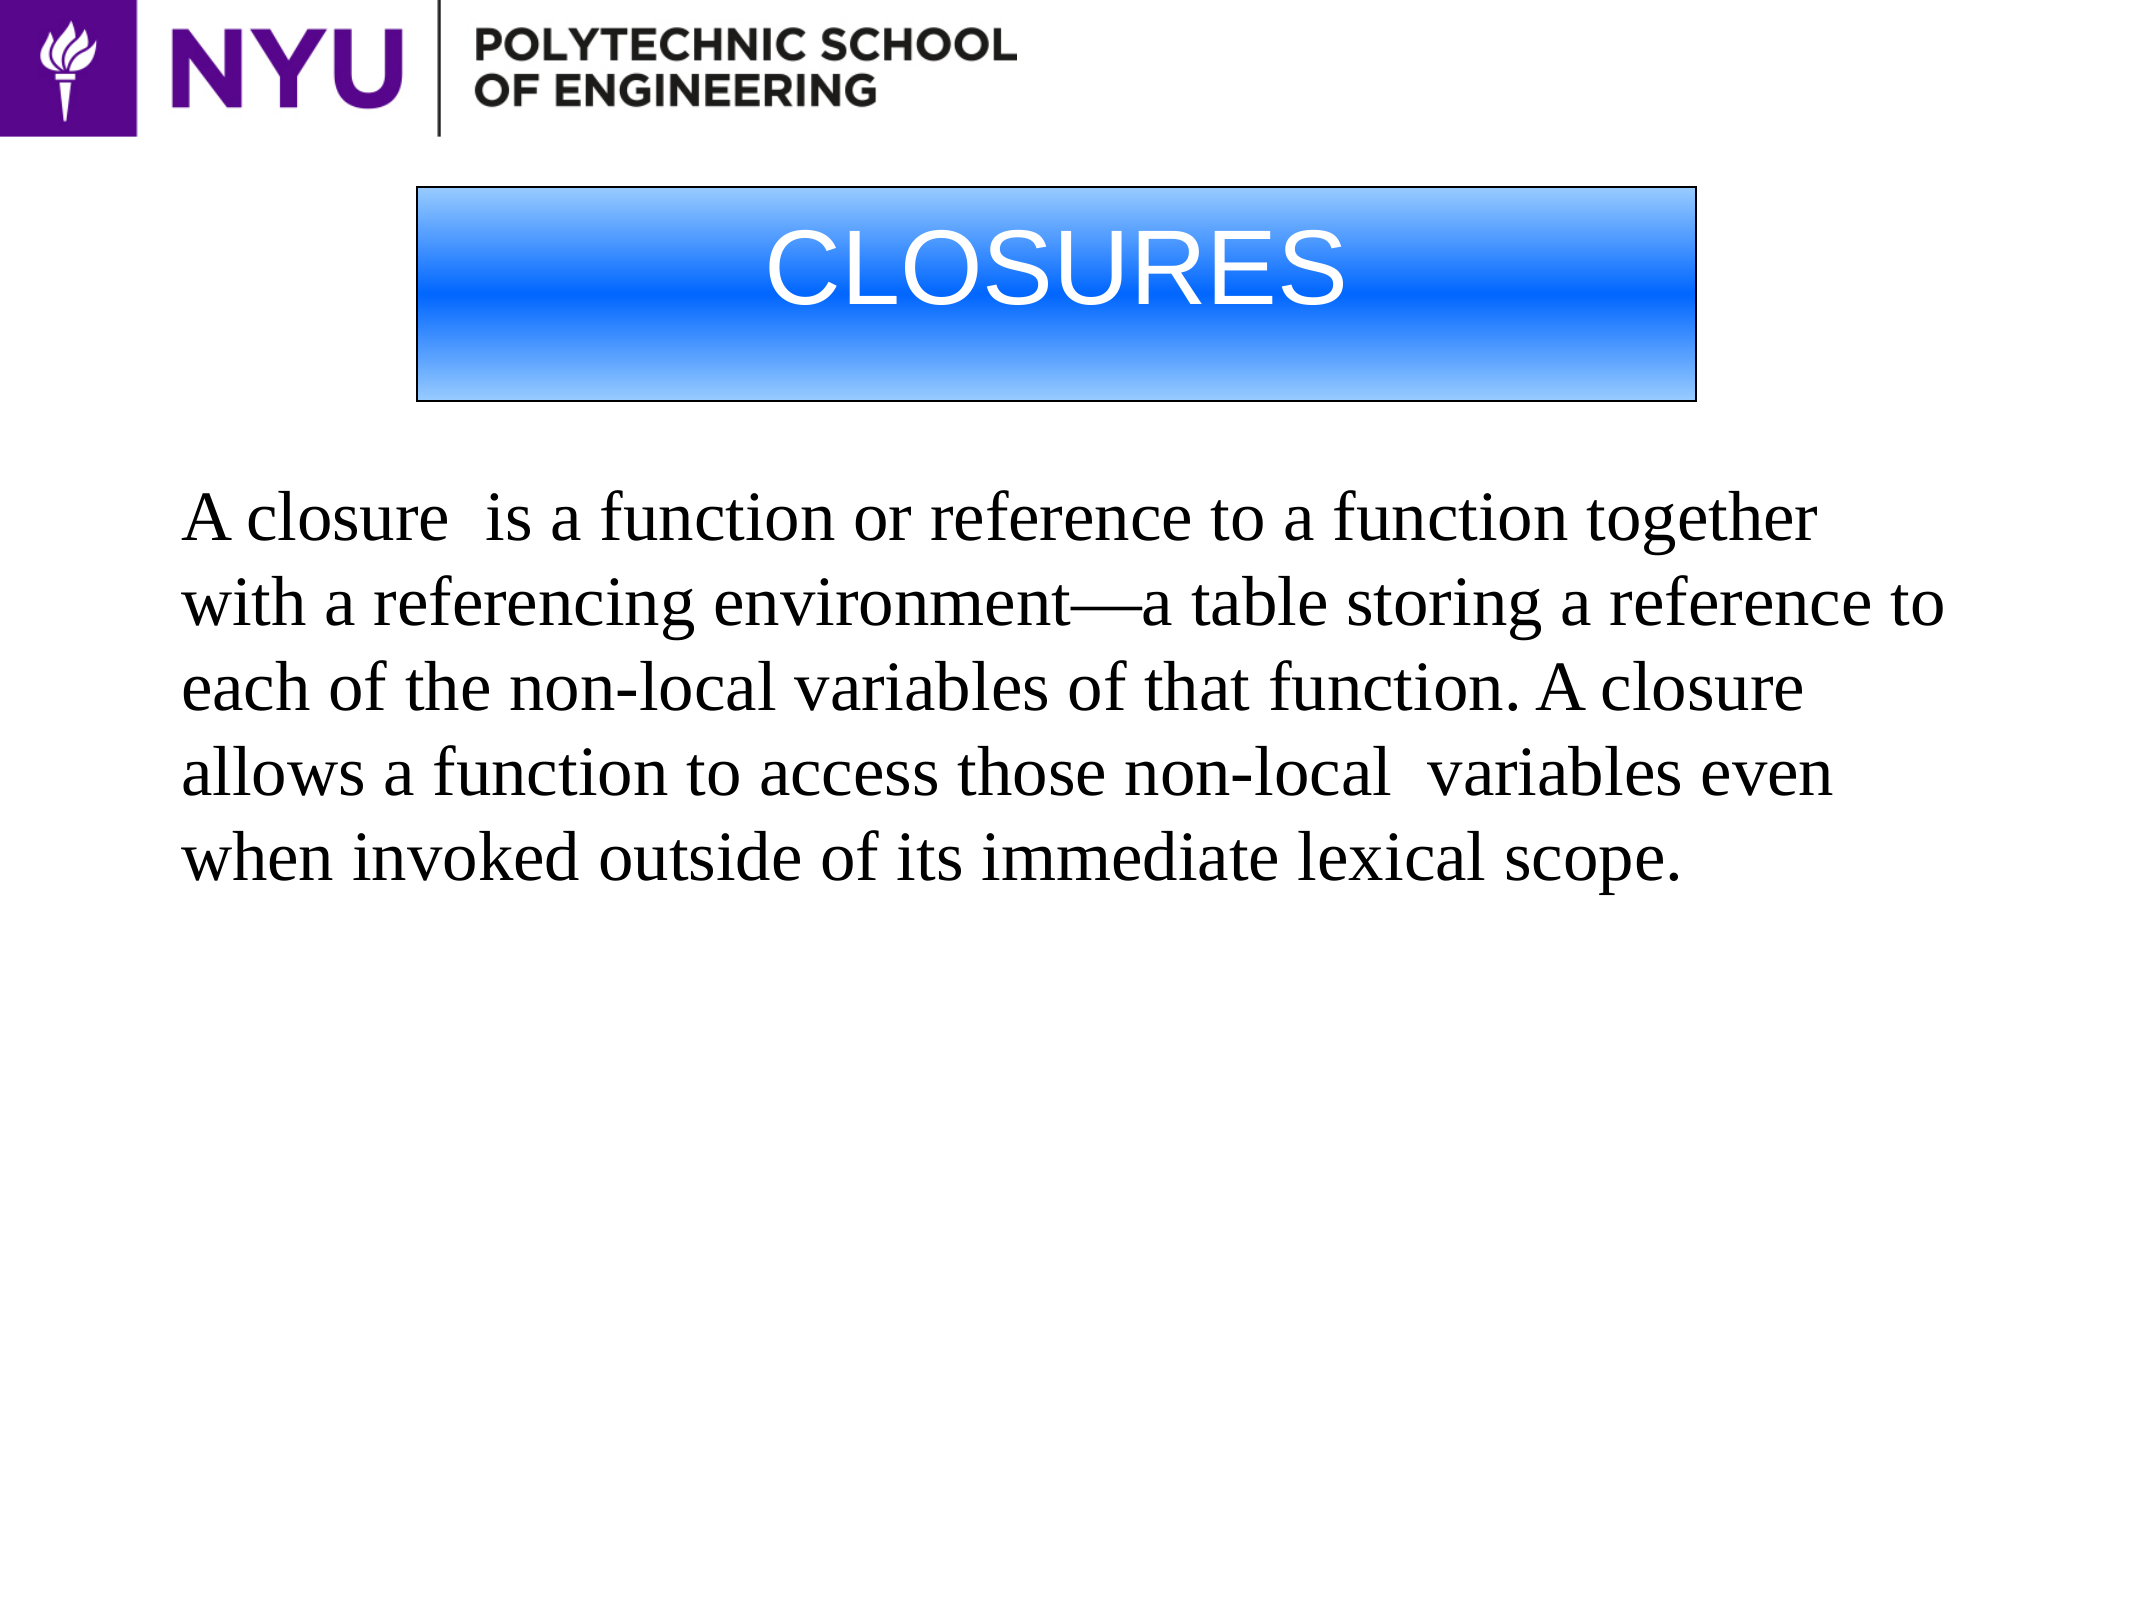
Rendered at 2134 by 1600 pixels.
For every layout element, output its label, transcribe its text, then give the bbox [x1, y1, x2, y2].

text_box A closure is a function or reference to a function together with a referencing environment—a table storing a reference to each of the non-local variables of that function. A closure allows a function to access those non-local variables even when invoked outside of its immediate lexical scope. [159, 459, 1974, 1420]
picture [0, 0, 1017, 138]
text_box CLOSURES [416, 187, 1697, 401]
